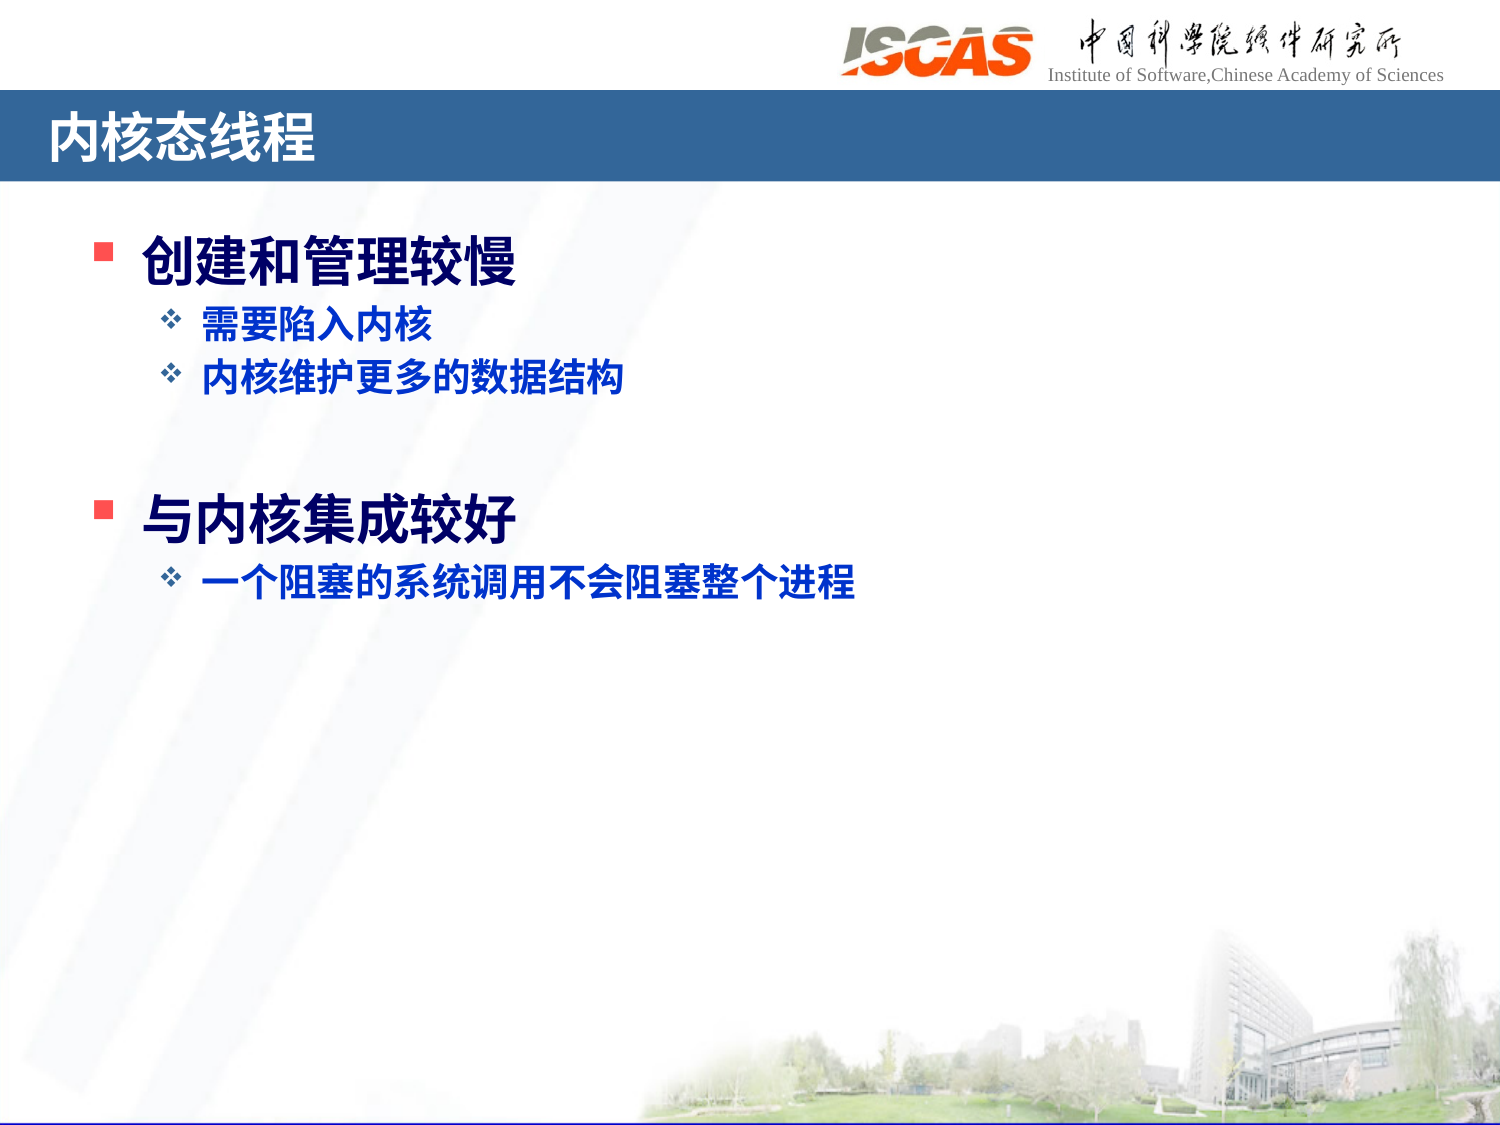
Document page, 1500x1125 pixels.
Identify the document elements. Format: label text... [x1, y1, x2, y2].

picture [1077, 15, 1402, 71]
title 内核态线程 [0, 89, 1500, 182]
picture [0, 182, 1500, 1125]
list 创建和管理较慢 需要陷入内核 内核维护更多的数据结构 与内核集成较好 一个阻塞的系统调用不会阻塞整个进程 [73, 219, 1427, 1024]
picture [837, 18, 1045, 87]
